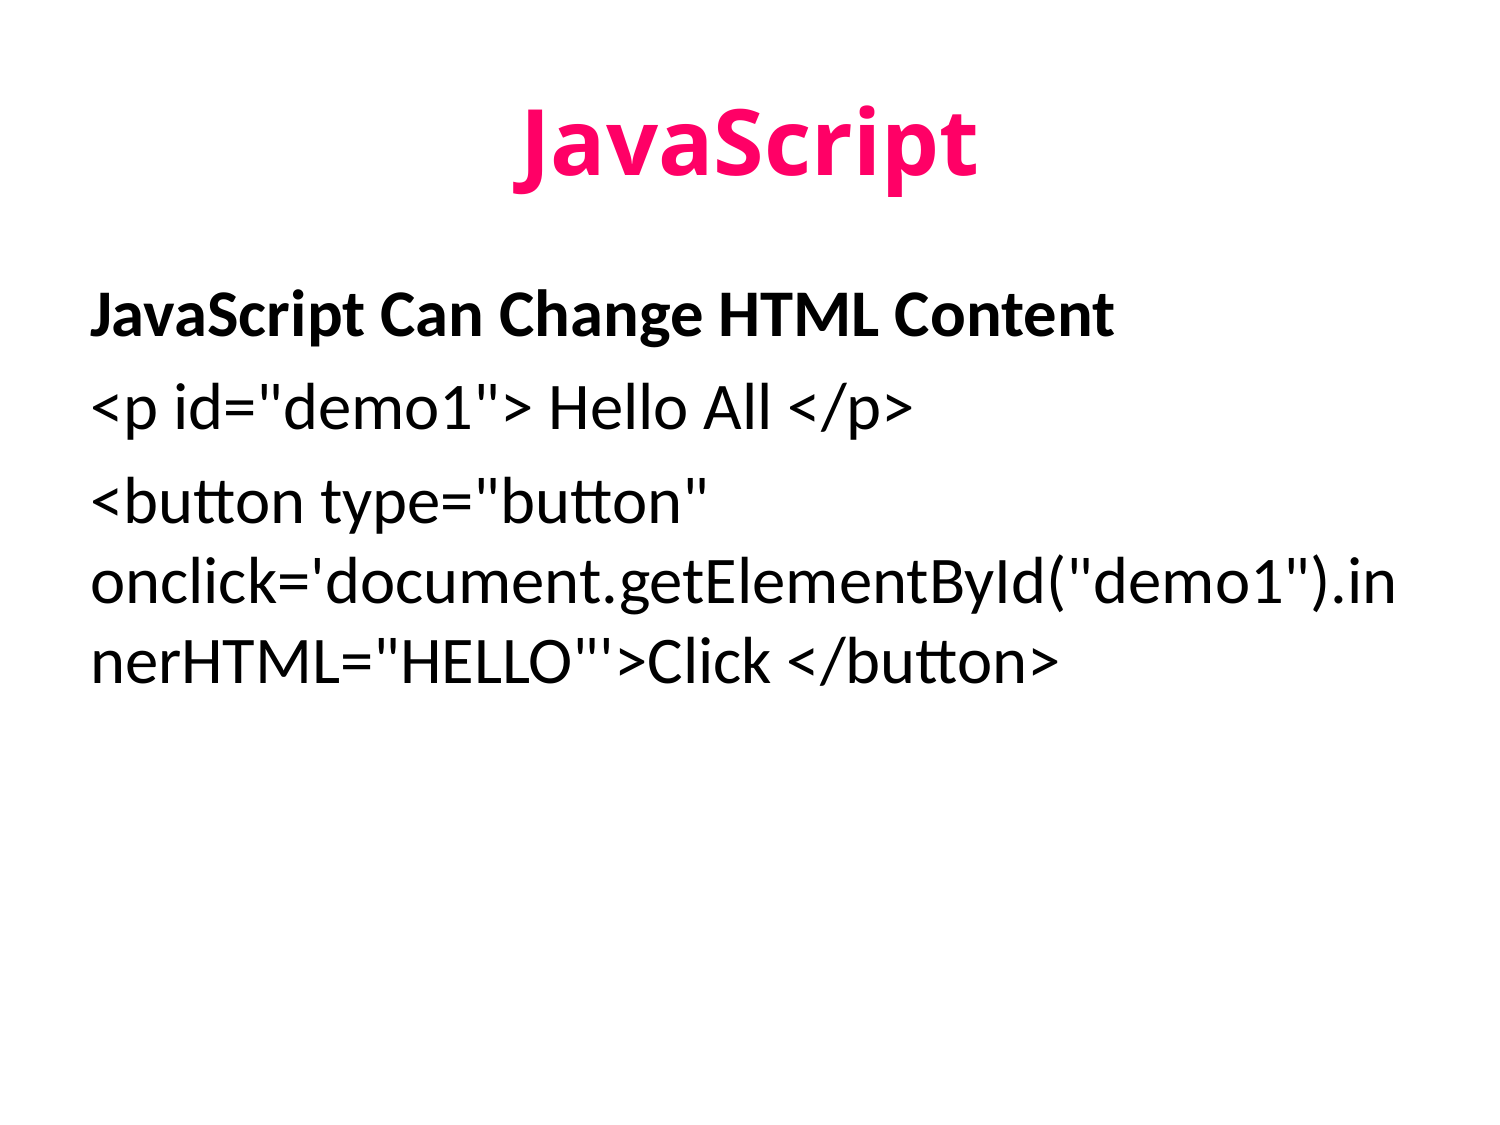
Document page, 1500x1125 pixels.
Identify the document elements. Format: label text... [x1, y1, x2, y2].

title JavaScript [75, 45, 1425, 233]
list JavaScript Can Change HTML Content <p id="demo1"> Hello All </p> <button type="button" onclick='document.getElementById("demo1").innerHTML="HELLO"'>Click </button> [75, 262, 1425, 1005]
